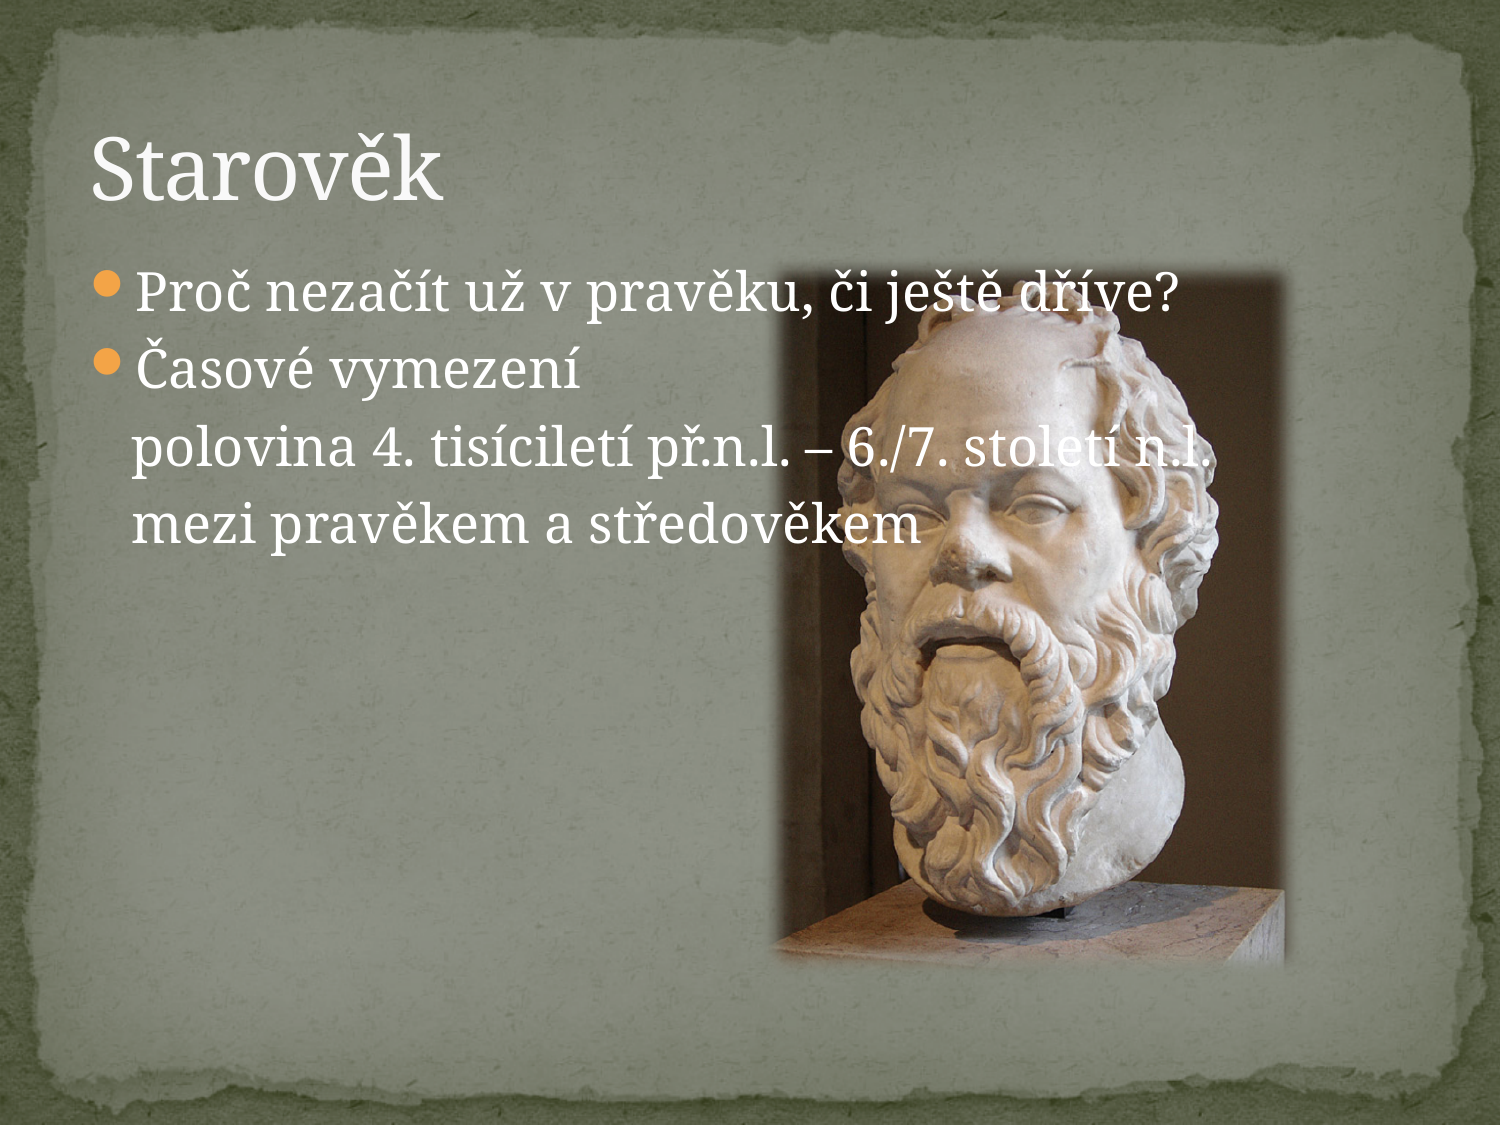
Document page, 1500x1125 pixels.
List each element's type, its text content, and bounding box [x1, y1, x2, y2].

list Proč nezačít už v pravěku, či ještě dříve? Časové vymezení polovina 4. tisíciletí př.n.l. – 6./7. století n.l. mezi pravěkem a středověkem [75, 249, 1425, 1000]
picture [764, 258, 1300, 975]
title Starověk [74, 24, 1425, 225]
